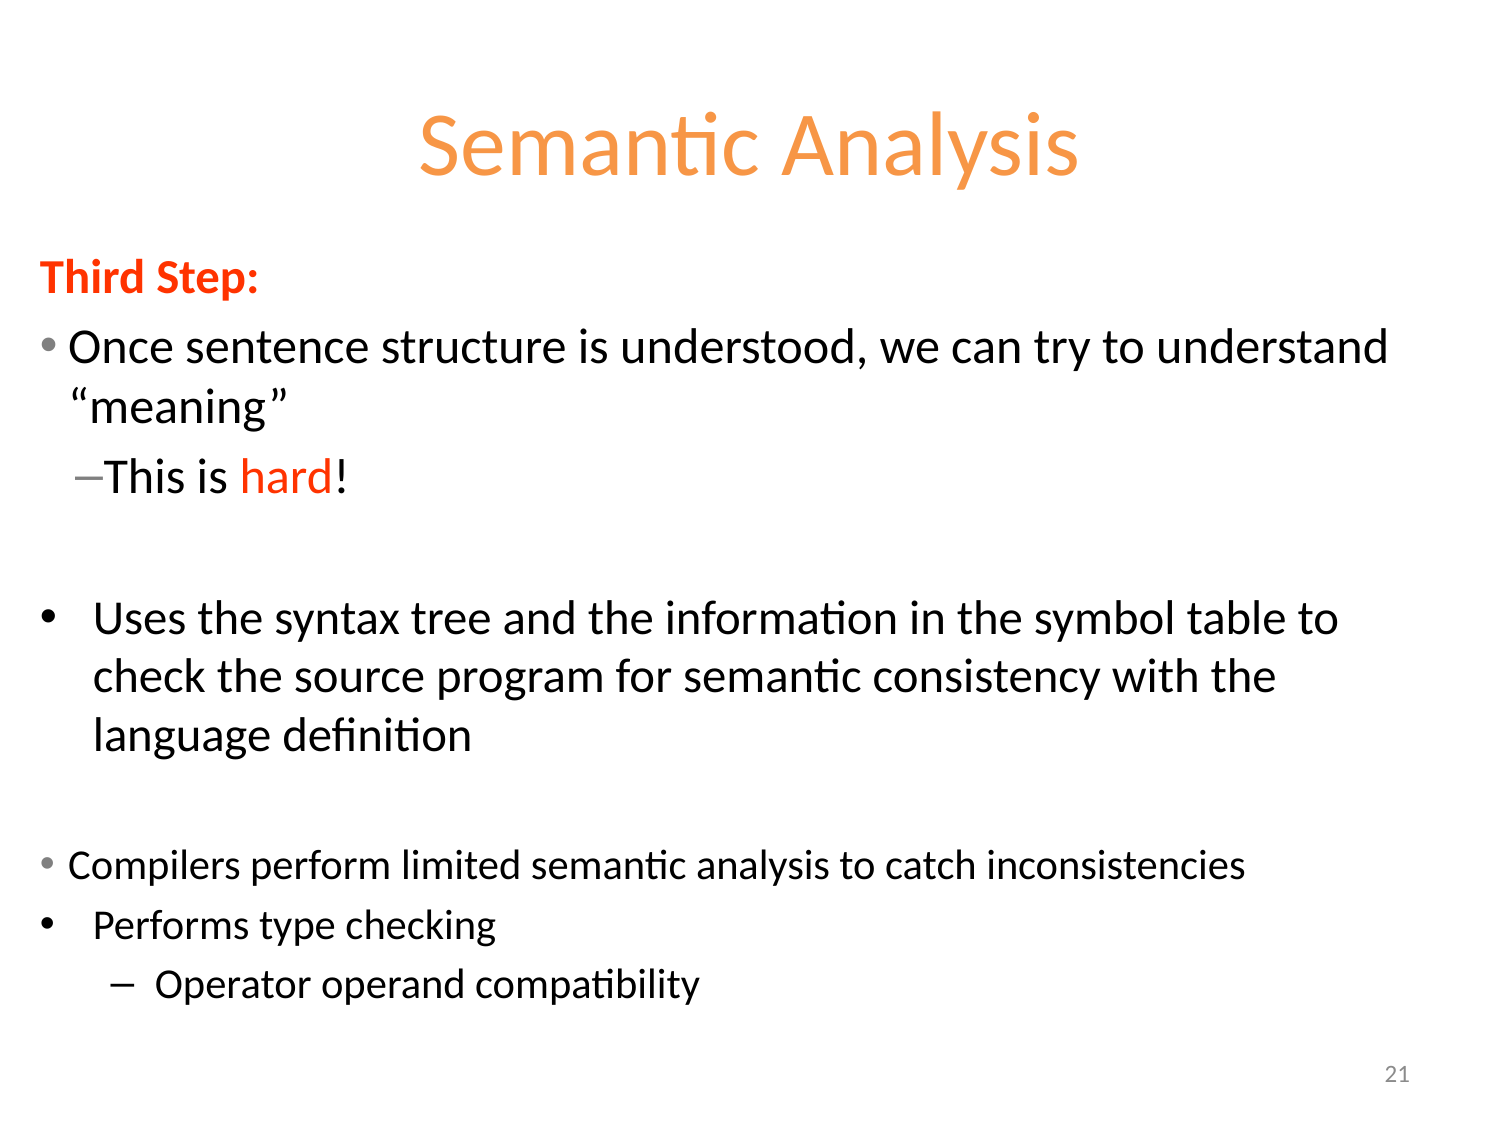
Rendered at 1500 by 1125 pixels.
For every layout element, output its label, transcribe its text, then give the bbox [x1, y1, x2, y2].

title Semantic Analysis [75, 45, 1425, 233]
slide_number 21 [1074, 1042, 1425, 1103]
list Third Step: Once sentence structure is understood, we can try to understand “meaning” This is hard! Uses the syntax tree and the information in the symbol table to check the source program for semantic consistency with the language definition Compilers perform limited semantic analysis to catch inconsistencies Performs type checking Operator operand compatibility [24, 237, 1425, 1025]
